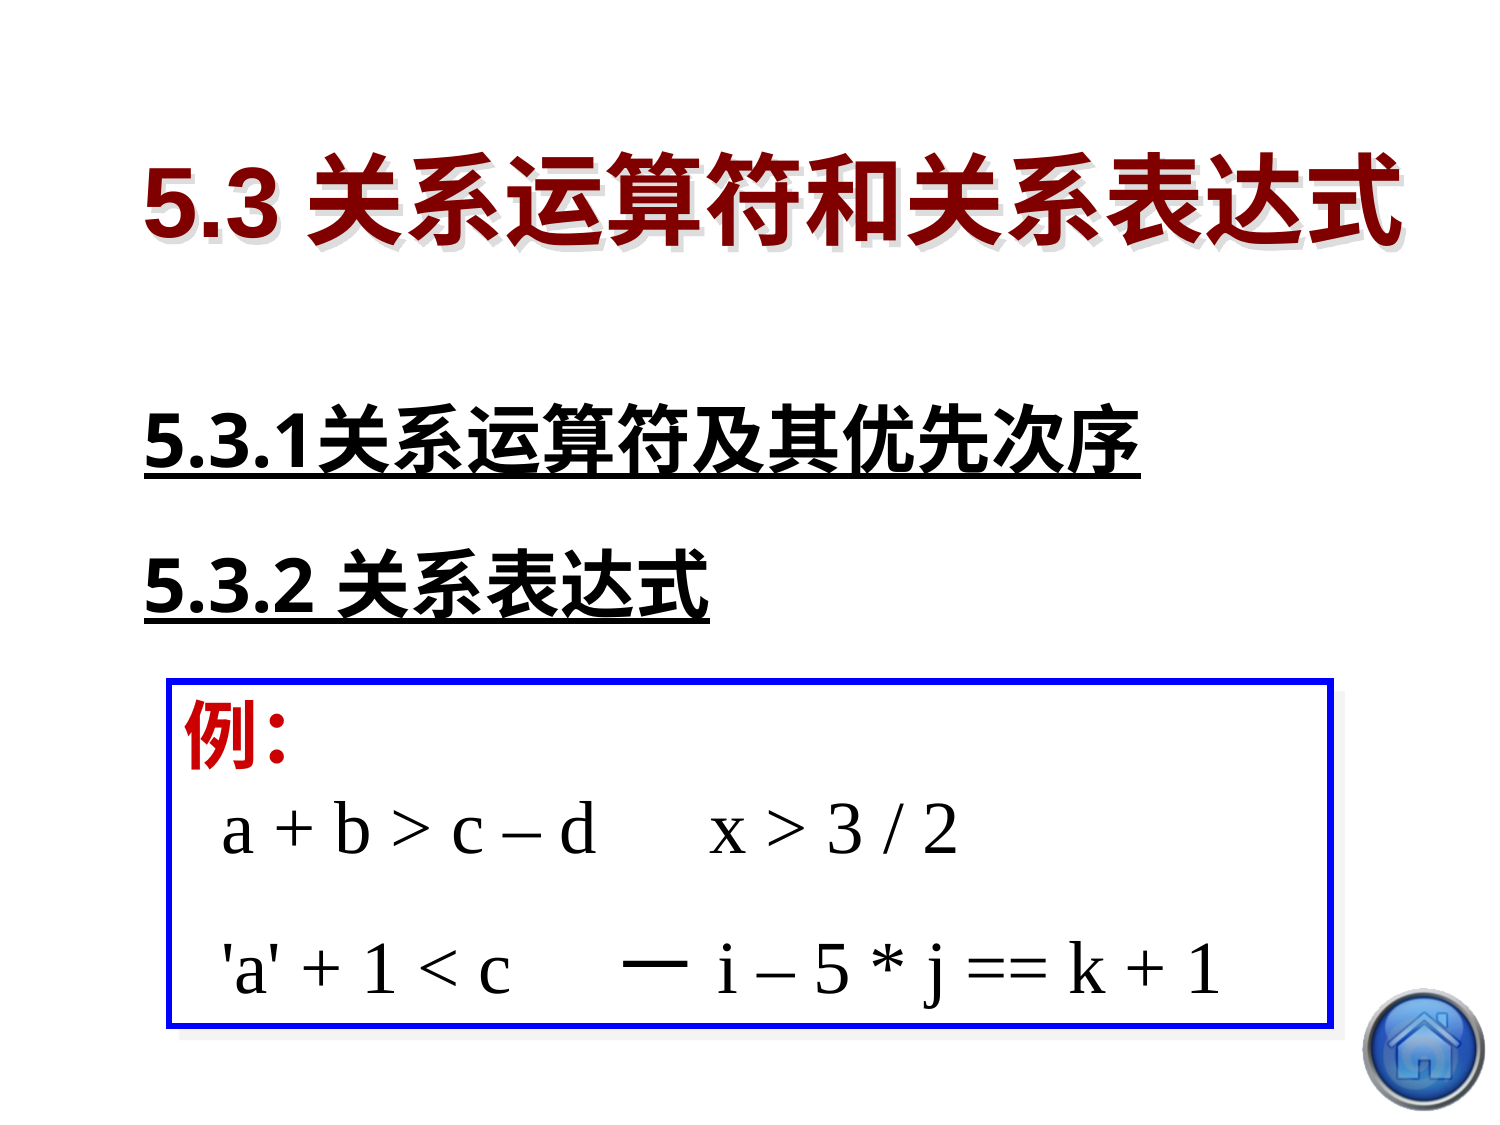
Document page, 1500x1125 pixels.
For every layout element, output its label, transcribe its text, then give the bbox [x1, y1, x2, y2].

text_box 例： a + b > c – d x > 3 / 2 'a' + 1 < c – i – 5 * j == k + 1 [168, 681, 1331, 1027]
list 5.3.1关系运算符及其优先次序 5.3.2 关系表达式 [128, 363, 1348, 680]
title 5.3关系运算符和关系表达式 [116, 95, 1430, 299]
picture [1347, 973, 1500, 1125]
